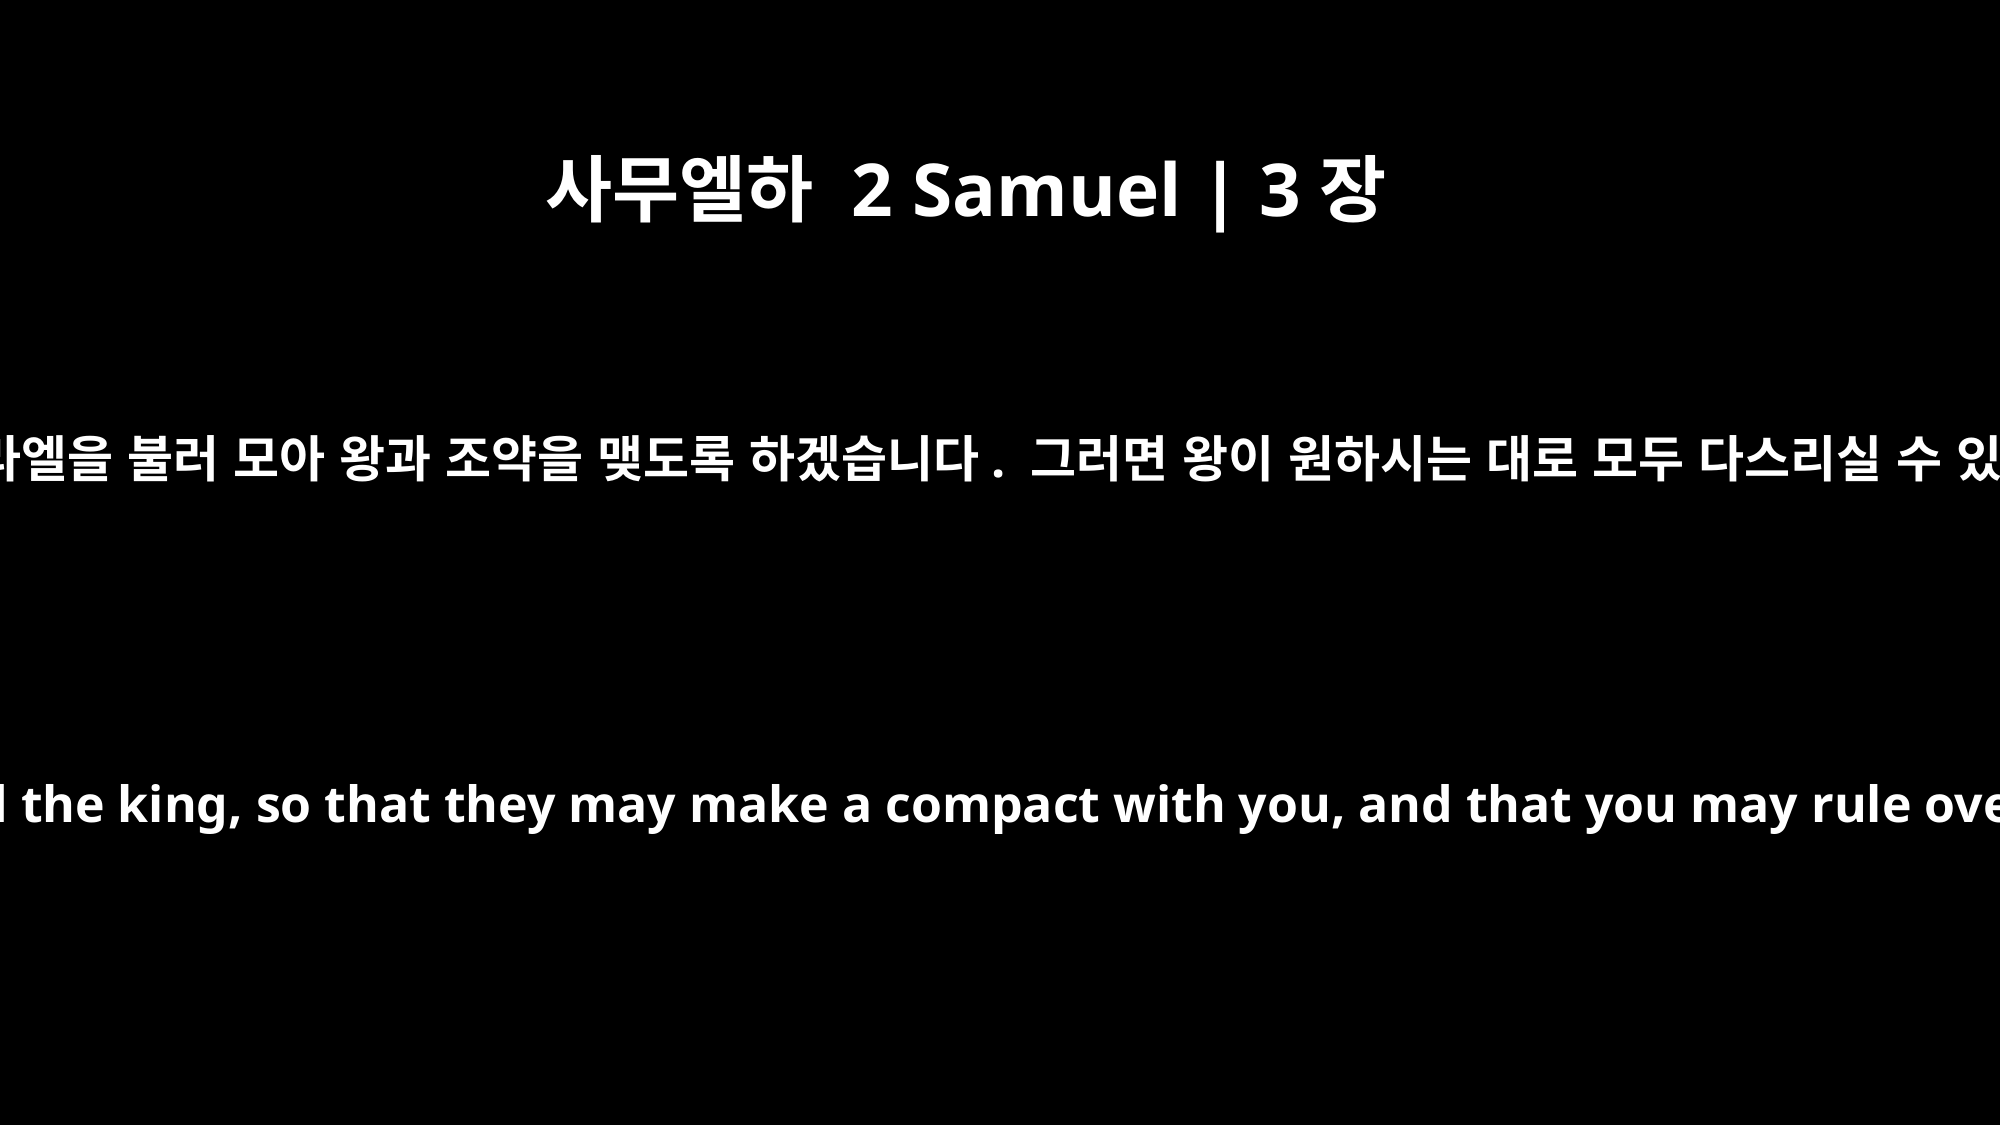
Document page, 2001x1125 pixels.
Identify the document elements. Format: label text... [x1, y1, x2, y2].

text_box Then Abner said to David, "Let me go at once and assemble all Israel for my lord the king, so that they may make a compact with you, and that you may rule over all that your heart desires." So David sent Abner away, and he went in peace. [0, 764, 2000, 900]
text_box 사무엘하 2 Samuel | 3장 [530, 136, 1402, 239]
text_box 21 아브넬이 다윗에게 말했습니다. “내가 일어나 당장 가서 내 주인 왕을 위해 온 이스라엘을 불러 모아 왕과 조약을 맺도록 하겠습니다. 그러면 왕이 원하시는 대로 모두 다스리실 수 있을 것입니다.” 그러자 다윗은 아브넬을 보내 주었고 그는 평안히 돌아갔습니다. [0, 359, 2000, 495]
